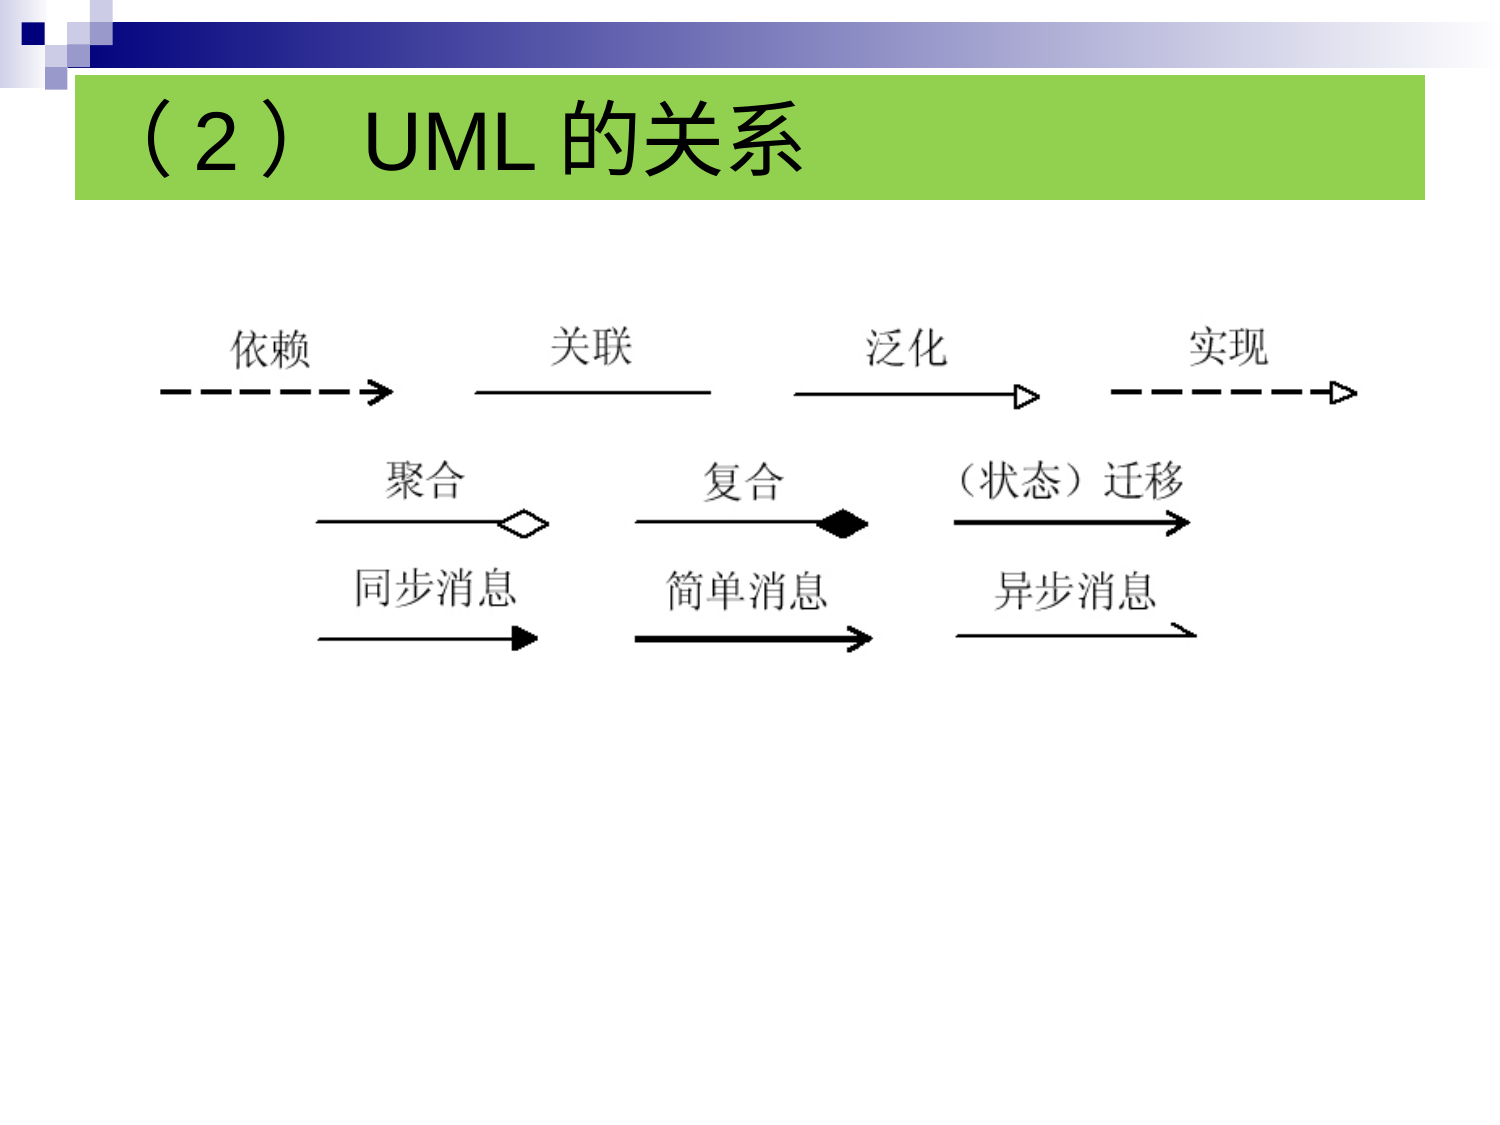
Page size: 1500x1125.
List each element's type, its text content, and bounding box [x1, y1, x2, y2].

title （2）UML的关系 [74, 74, 1426, 201]
picture [159, 302, 1365, 656]
